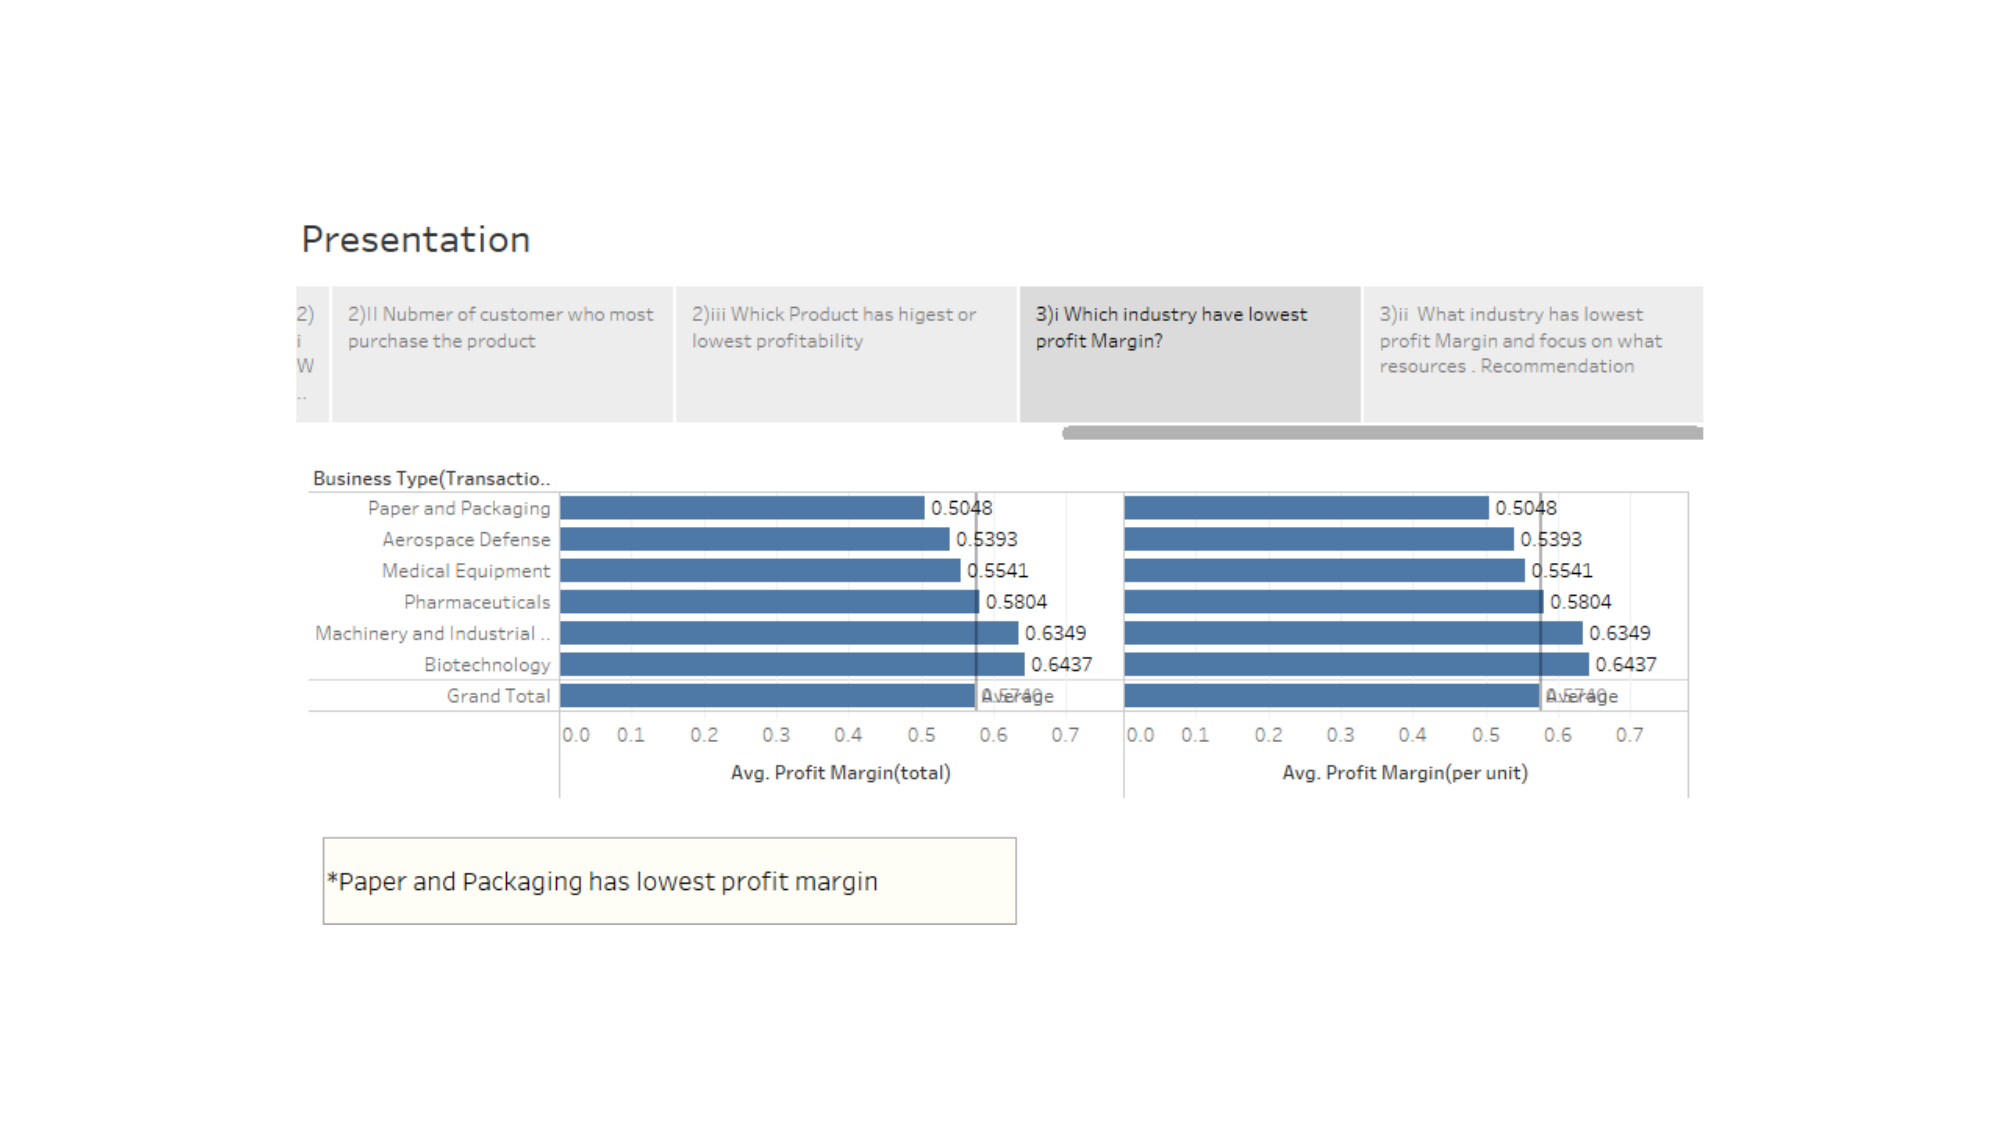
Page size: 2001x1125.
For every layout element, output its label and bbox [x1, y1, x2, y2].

picture [284, 199, 1716, 926]
